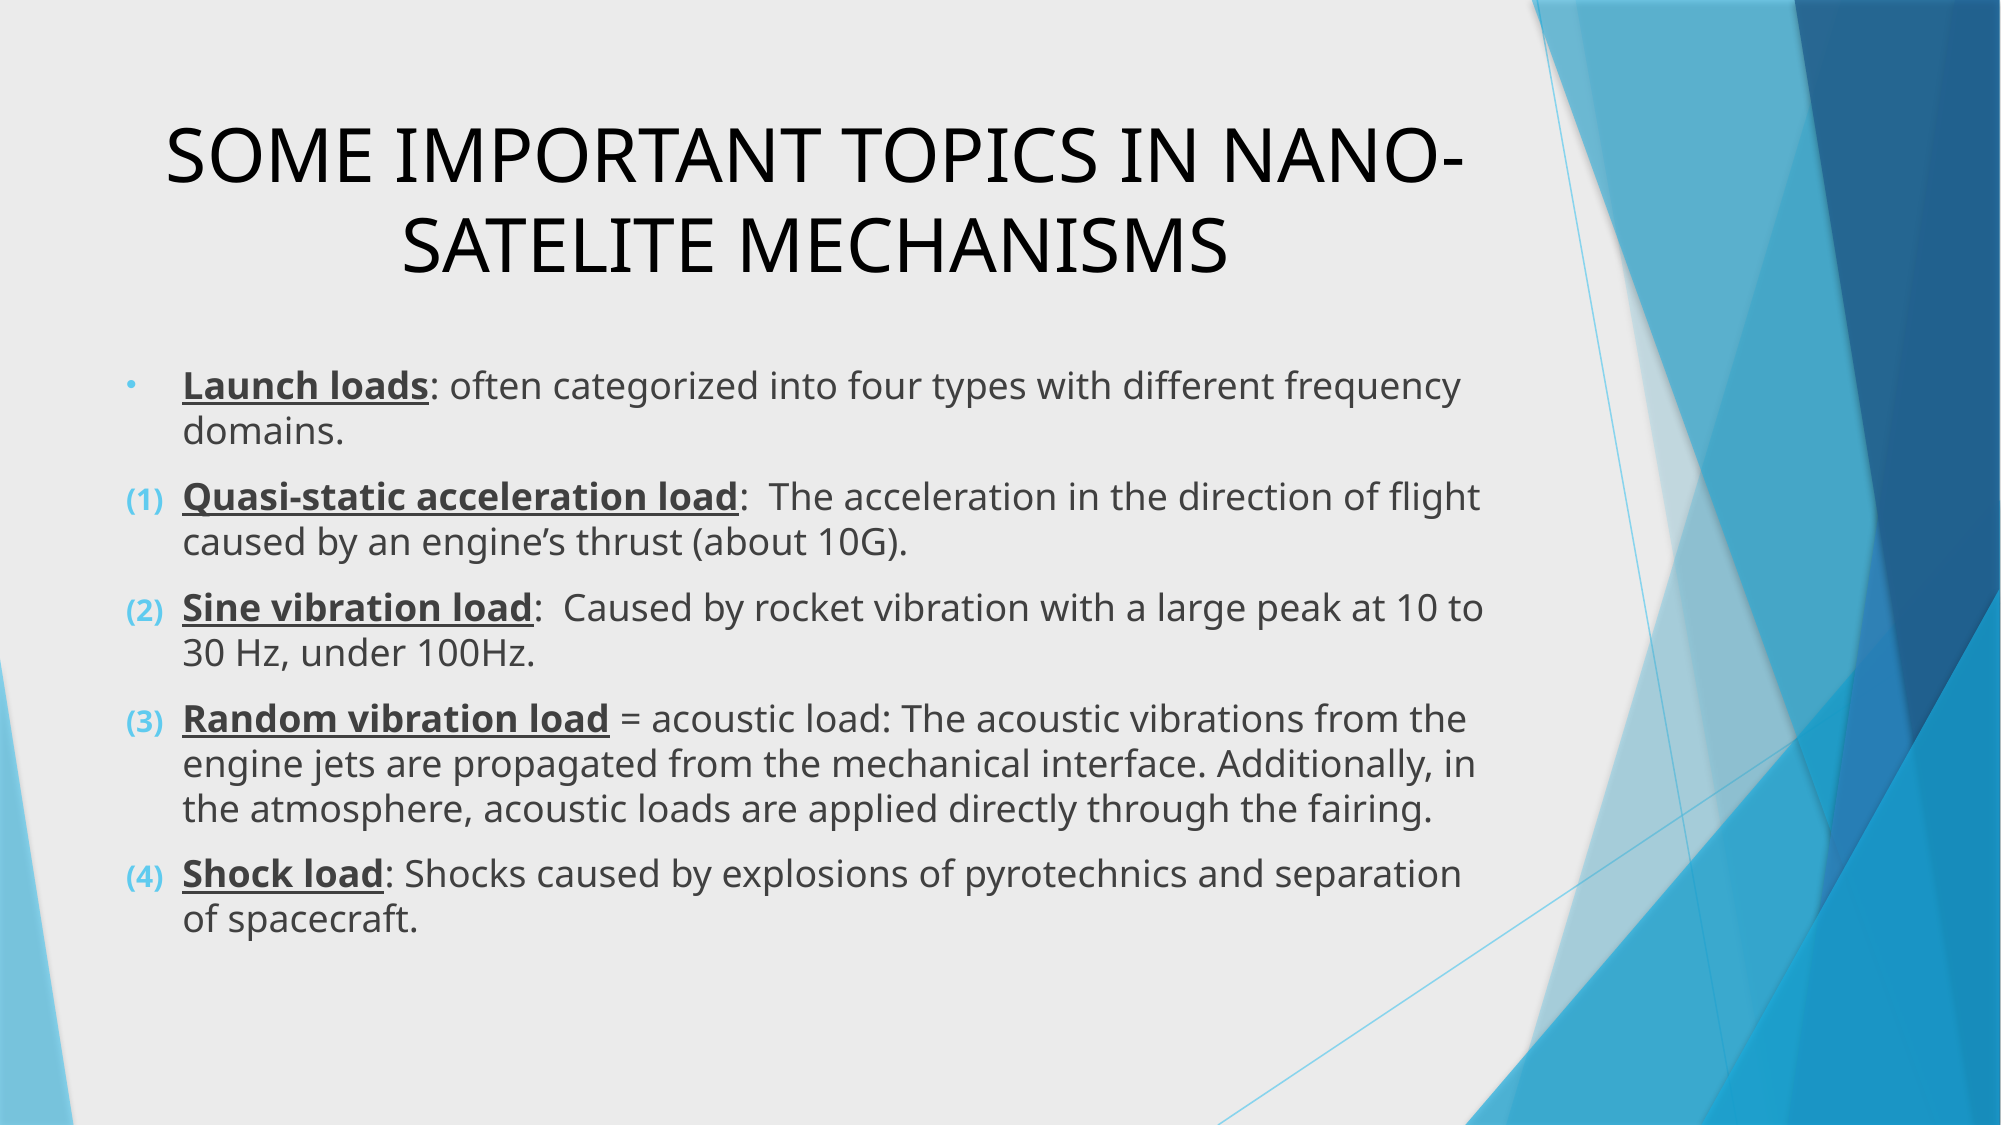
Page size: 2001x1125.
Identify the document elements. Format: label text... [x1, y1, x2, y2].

title SOME IMPORTANT TOPICS IN NANO-SATELITE MECHANISMS [111, 99, 1522, 326]
list Launch loads: often categorized into four types with different frequency domains. Quasi-static acceleration load: The acceleration in the direction of flight caused by an engine’s thrust (about 10G). Sine vibration load: Caused by rocket vibration with a large peak at 10 to 30 Hz, under 100Hz. Random vibration load = acoustic load: The acoustic vibrations from the engine jets are propagated from the mechanical interface. Additionally, in the atmosphere, acoustic loads are applied directly through the fairing. Shock load: Shocks caused by explosions of pyrotechnics and separation of spacecraft. [111, 354, 1522, 992]
